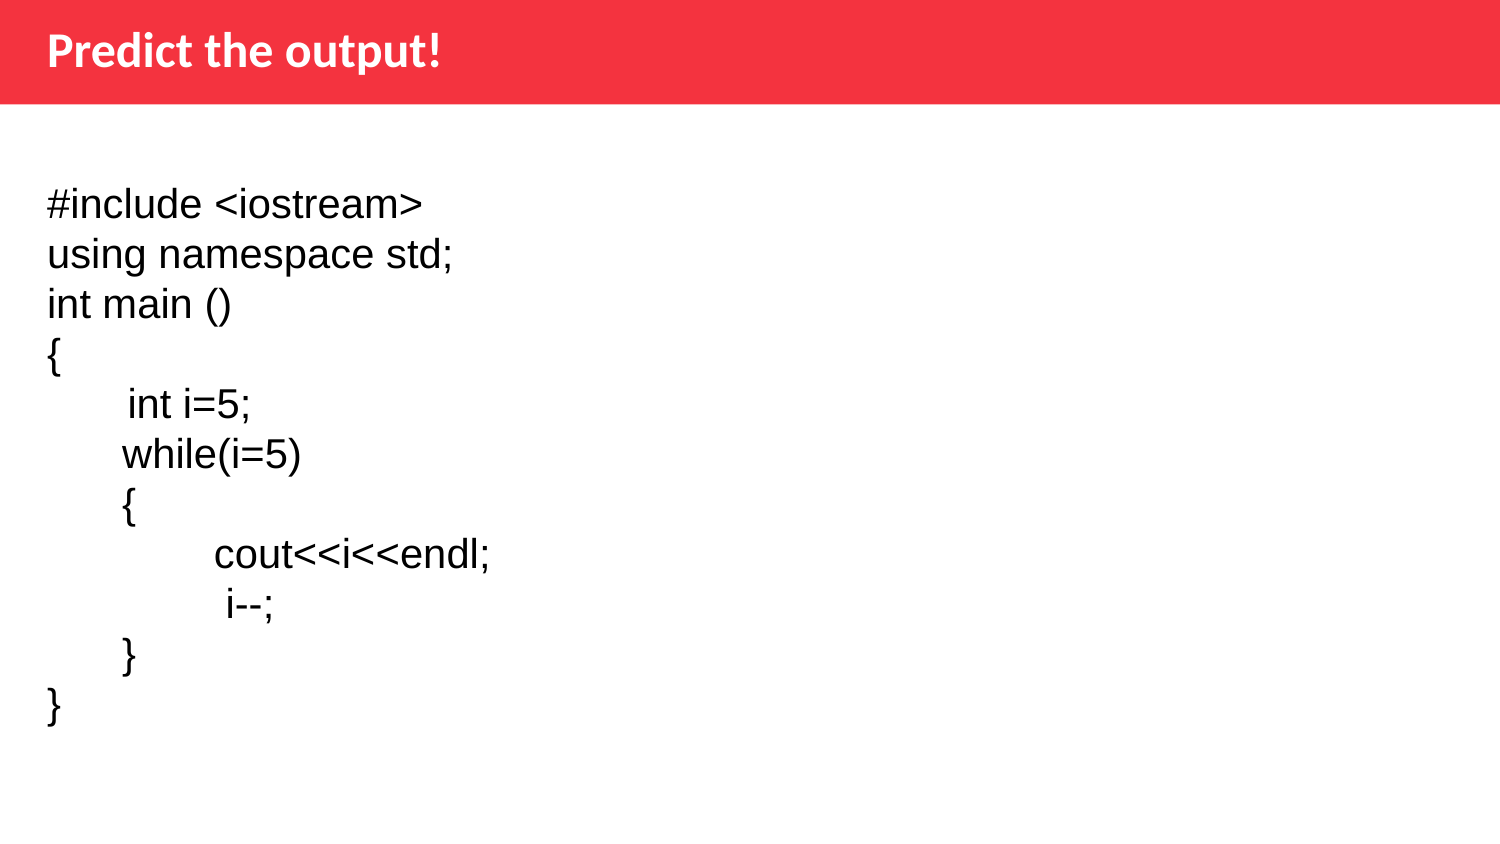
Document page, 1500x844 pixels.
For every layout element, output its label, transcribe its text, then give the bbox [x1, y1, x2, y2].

text_box [0, 0, 1500, 105]
text_box #include <iostream> using namespace std; int main () { int i=5; while(i=5) { cout<<i<<endl; i--; } } [47, 176, 1186, 727]
title Predict the output! [47, 15, 1186, 80]
